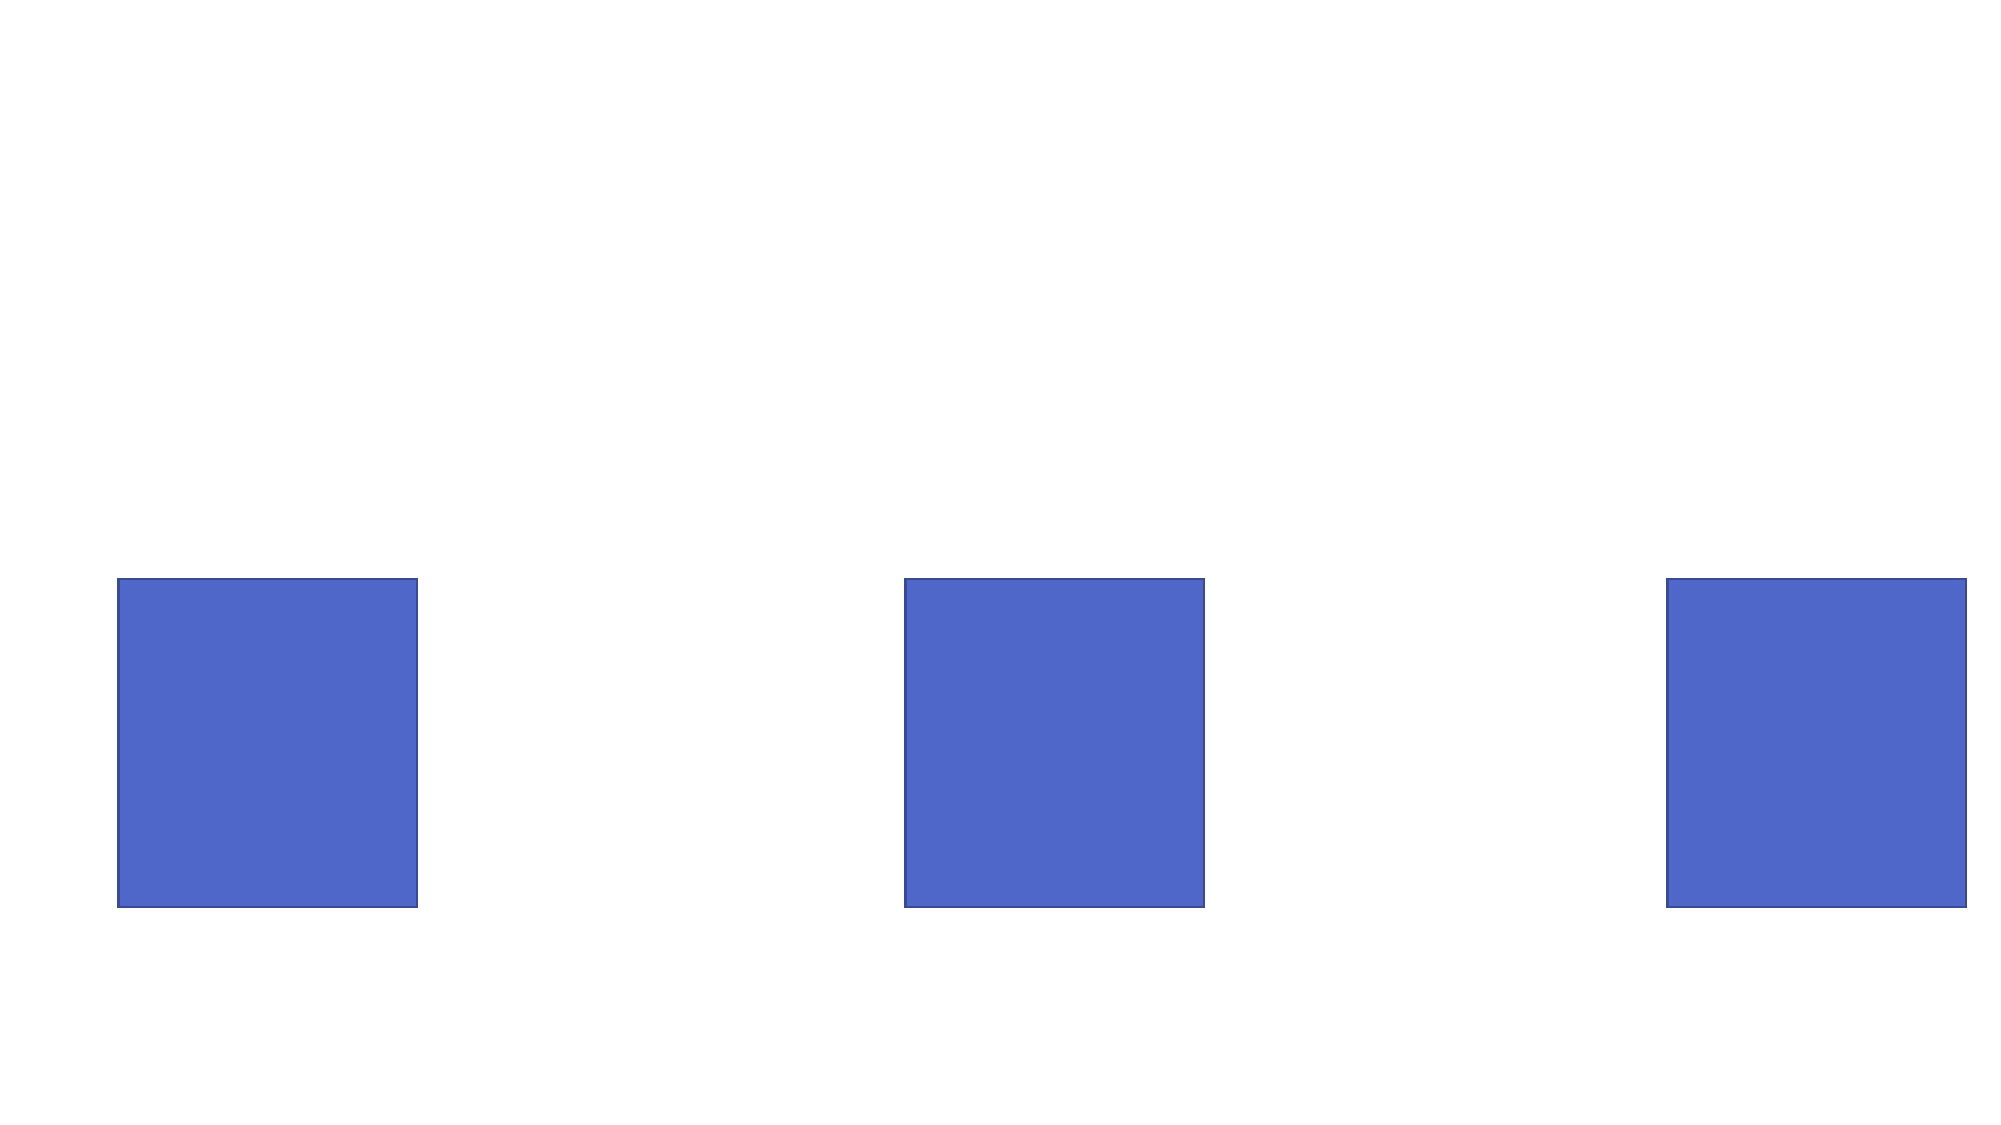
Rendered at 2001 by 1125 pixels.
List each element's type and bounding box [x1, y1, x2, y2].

text_box [904, 578, 1205, 908]
text_box [1666, 578, 1967, 908]
text_box [117, 578, 418, 908]
